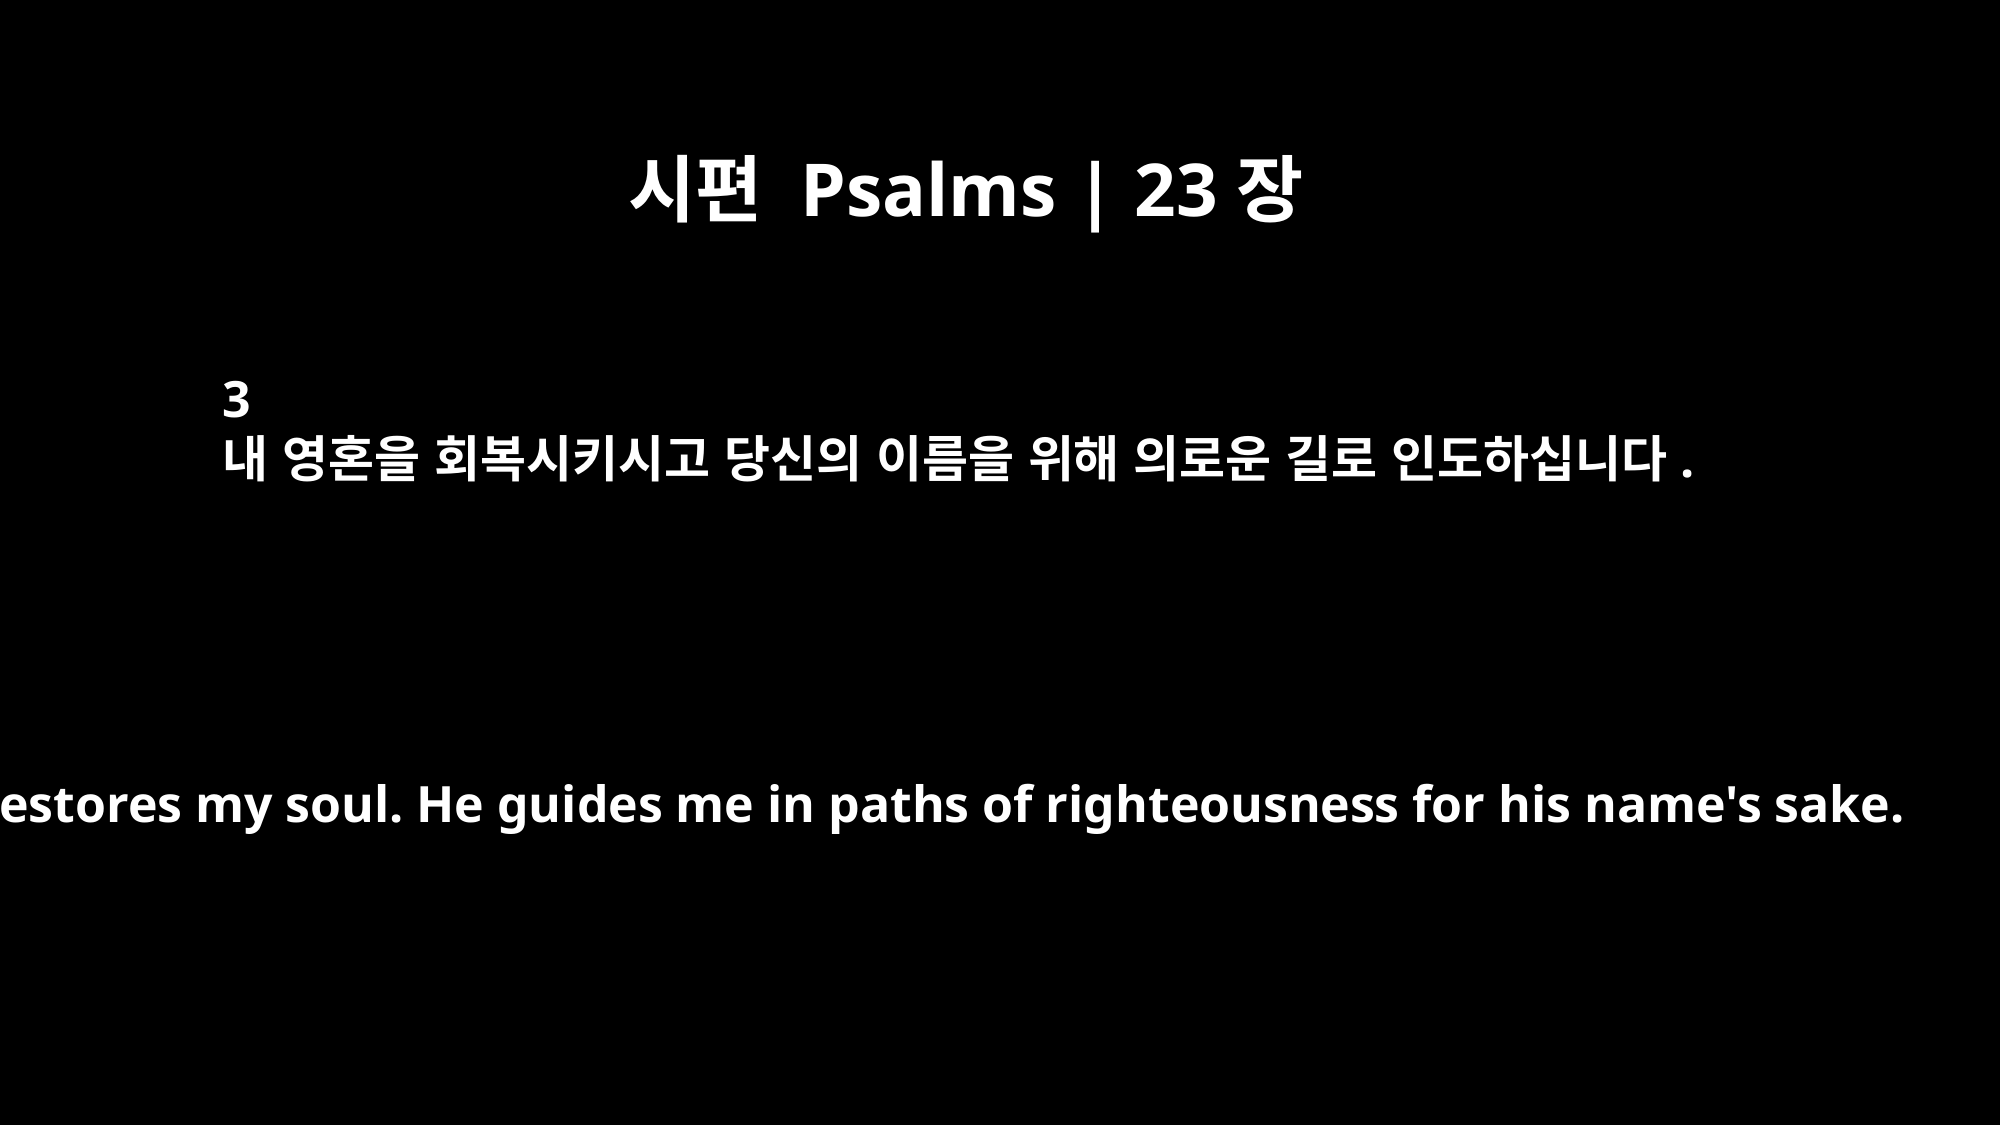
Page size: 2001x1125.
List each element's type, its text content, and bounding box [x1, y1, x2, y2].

text_box 시편 Psalms | 23장 [613, 136, 1319, 239]
text_box 3 내 영혼을 회복시키시고 당신의 이름을 위해 의로운 길로 인도하십니다. [207, 359, 1710, 495]
text_box he restores my soul. He guides me in paths of righteousness for his name's sake. [0, 764, 1921, 840]
